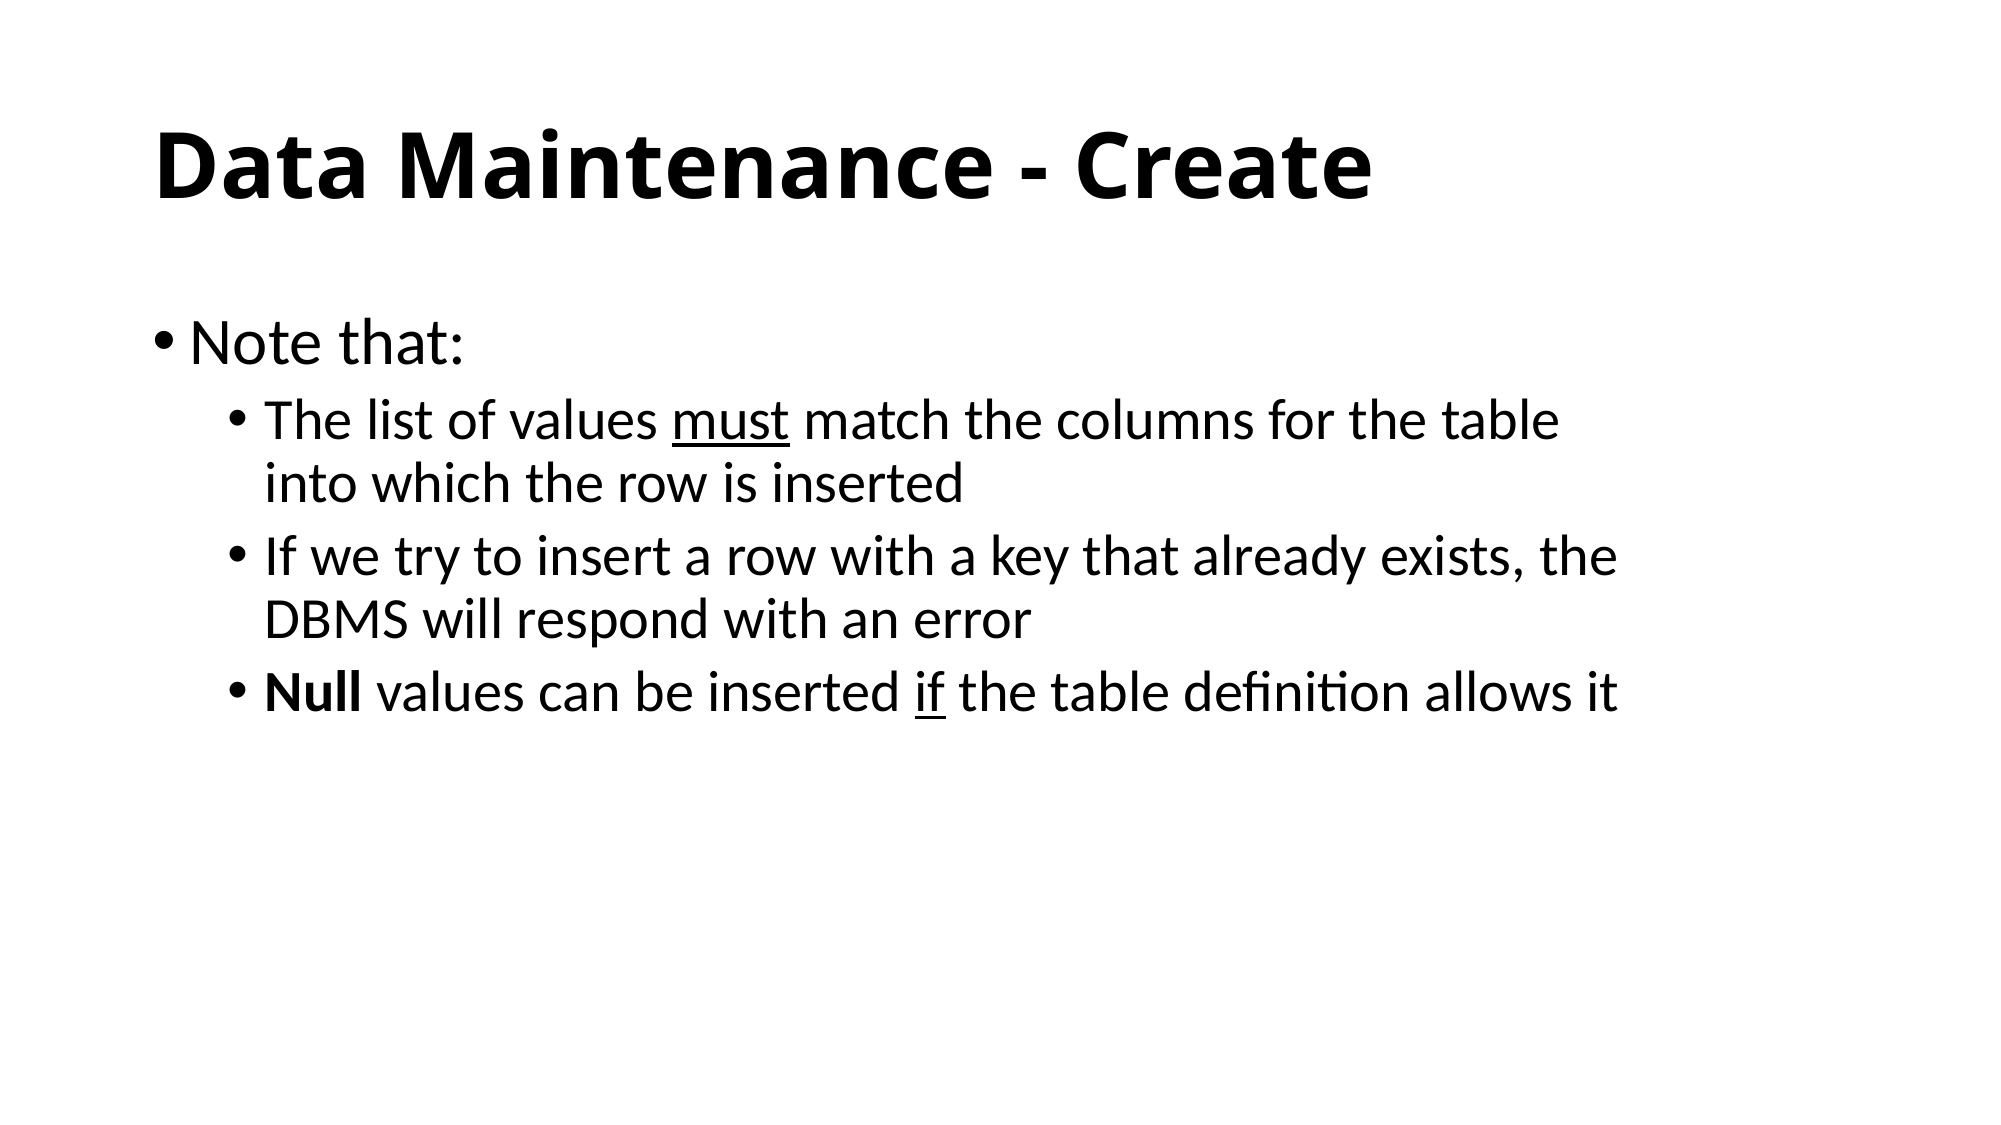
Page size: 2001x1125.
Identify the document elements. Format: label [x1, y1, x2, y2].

title [137, 59, 1863, 278]
list [137, 299, 1642, 1004]
